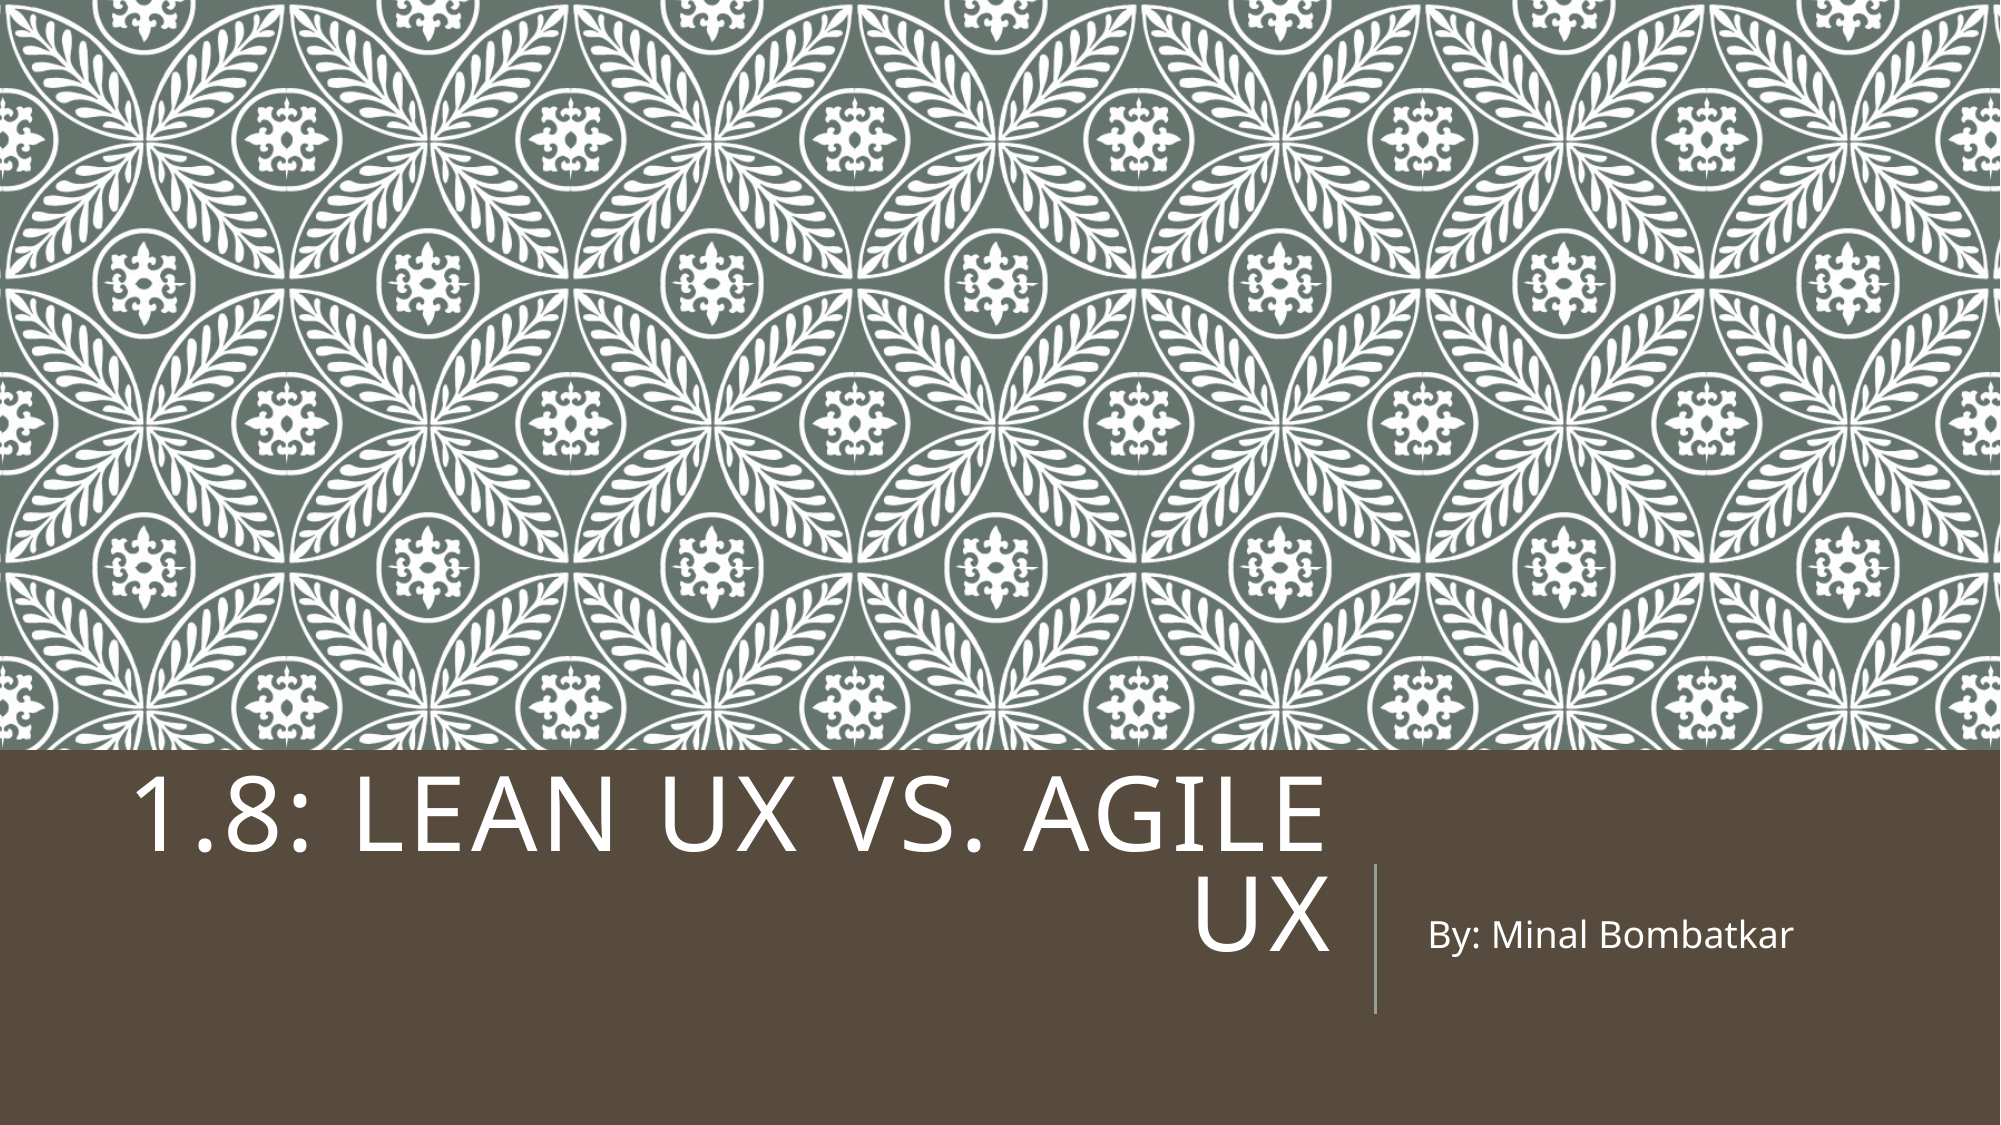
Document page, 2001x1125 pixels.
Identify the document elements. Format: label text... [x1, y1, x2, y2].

subtitle By: Minal Bombatkar [1412, 813, 1938, 1054]
title 1.8: Lean UX vs. Agile UX [75, 813, 1350, 1054]
